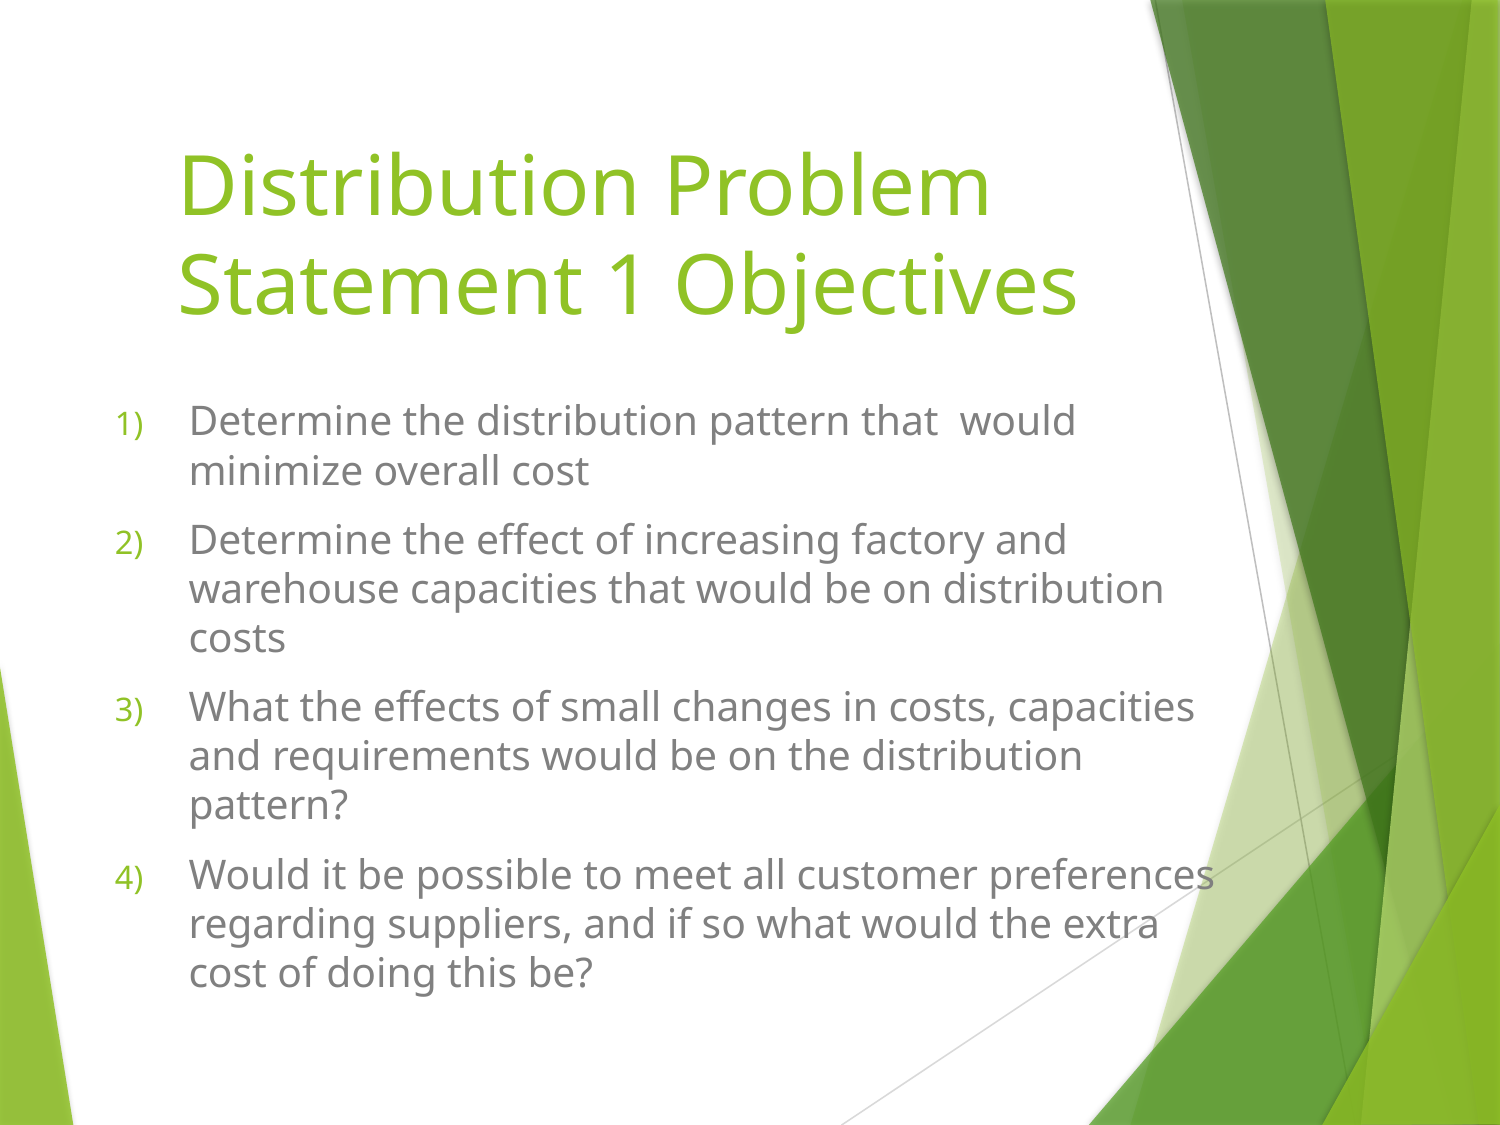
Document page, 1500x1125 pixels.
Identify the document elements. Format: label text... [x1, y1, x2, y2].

list Determine the distribution pattern that would minimize overall cost Determine the eﬀect of increasing factory and warehouse capacities that would be on distribution costs What the eﬀects of small changes in costs, capacities and requirements would be on the distribution pattern? Would it be possible to meet all customer preferences regarding suppliers, and if so what would the extra cost of doing this be? [99, 387, 1238, 1008]
title Distribution Problem Statement 1 Objectives [162, 24, 1249, 340]
